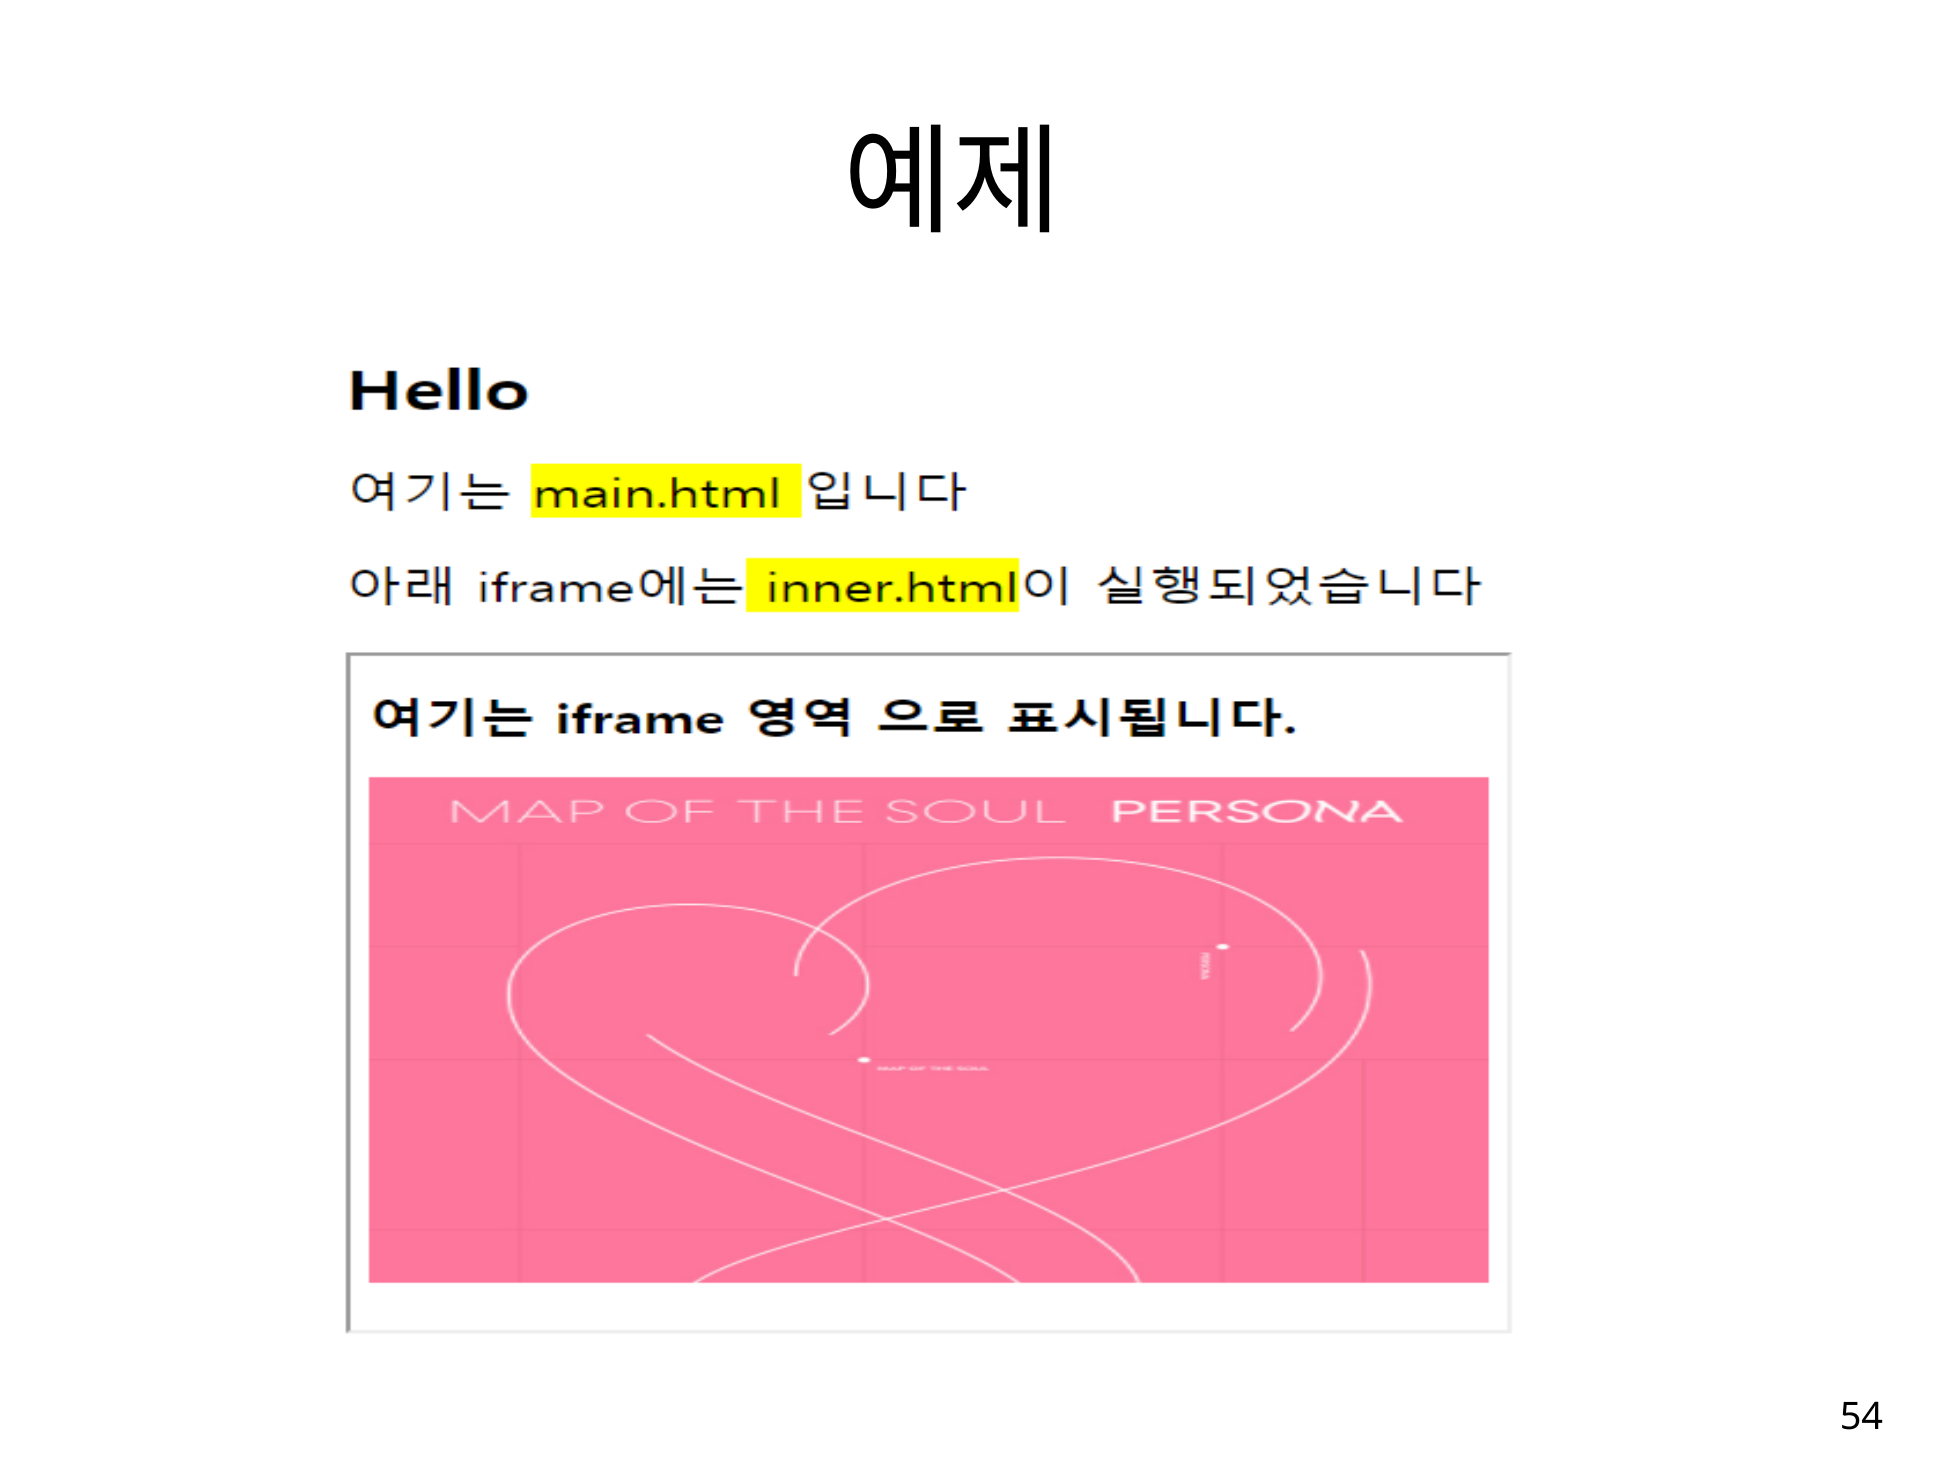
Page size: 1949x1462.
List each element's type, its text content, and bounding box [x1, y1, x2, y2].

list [291, 341, 1576, 1359]
title 예제 [156, 92, 1749, 255]
slide_number 54 [1496, 1372, 1899, 1462]
